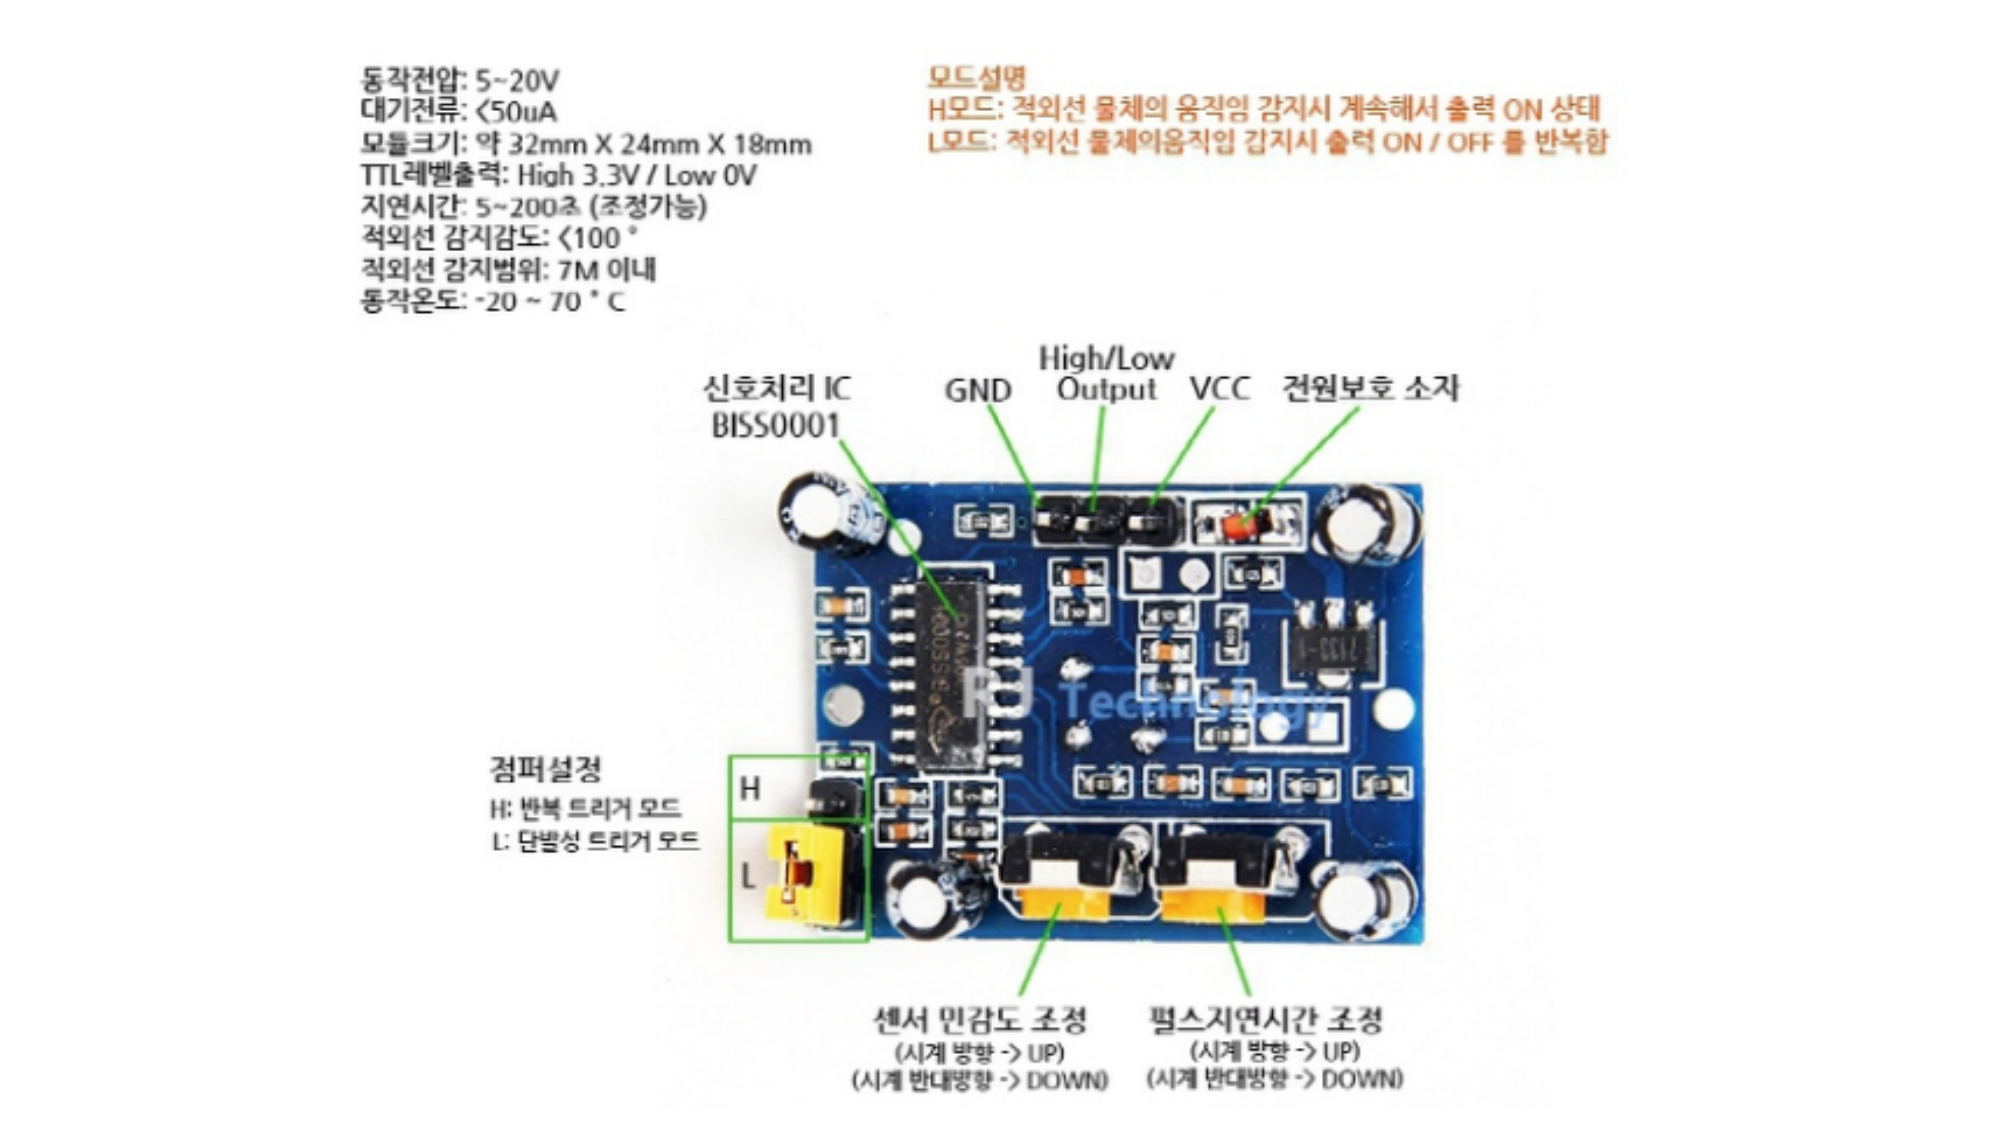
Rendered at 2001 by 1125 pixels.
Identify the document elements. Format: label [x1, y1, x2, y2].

picture [348, 0, 1671, 1110]
